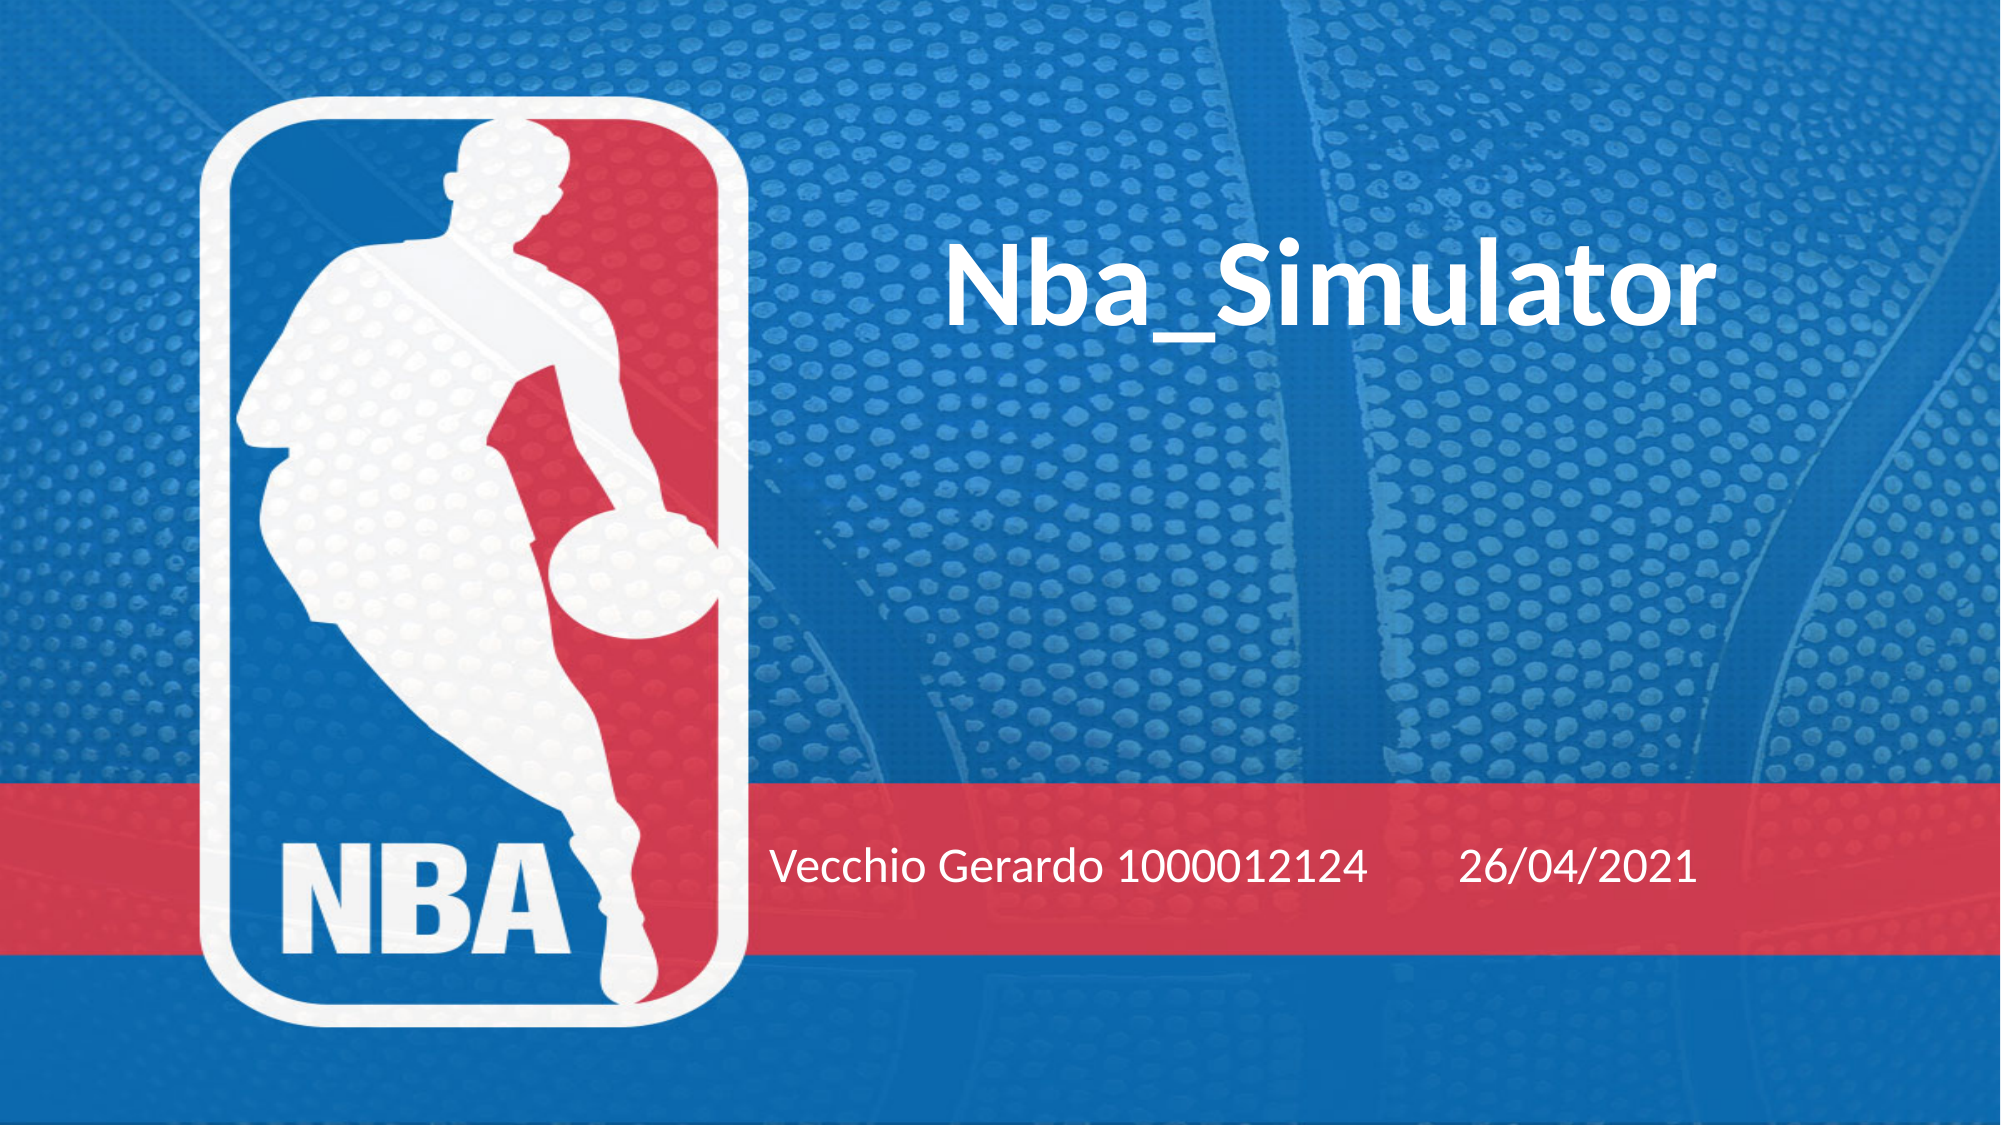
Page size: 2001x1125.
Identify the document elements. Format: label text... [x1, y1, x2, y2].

text_box Vecchio Gerardo 1000012124 26/04/2021 [754, 825, 1980, 901]
picture [0, 0, 2001, 1125]
text_box Nba_Simulator [927, 192, 1735, 358]
